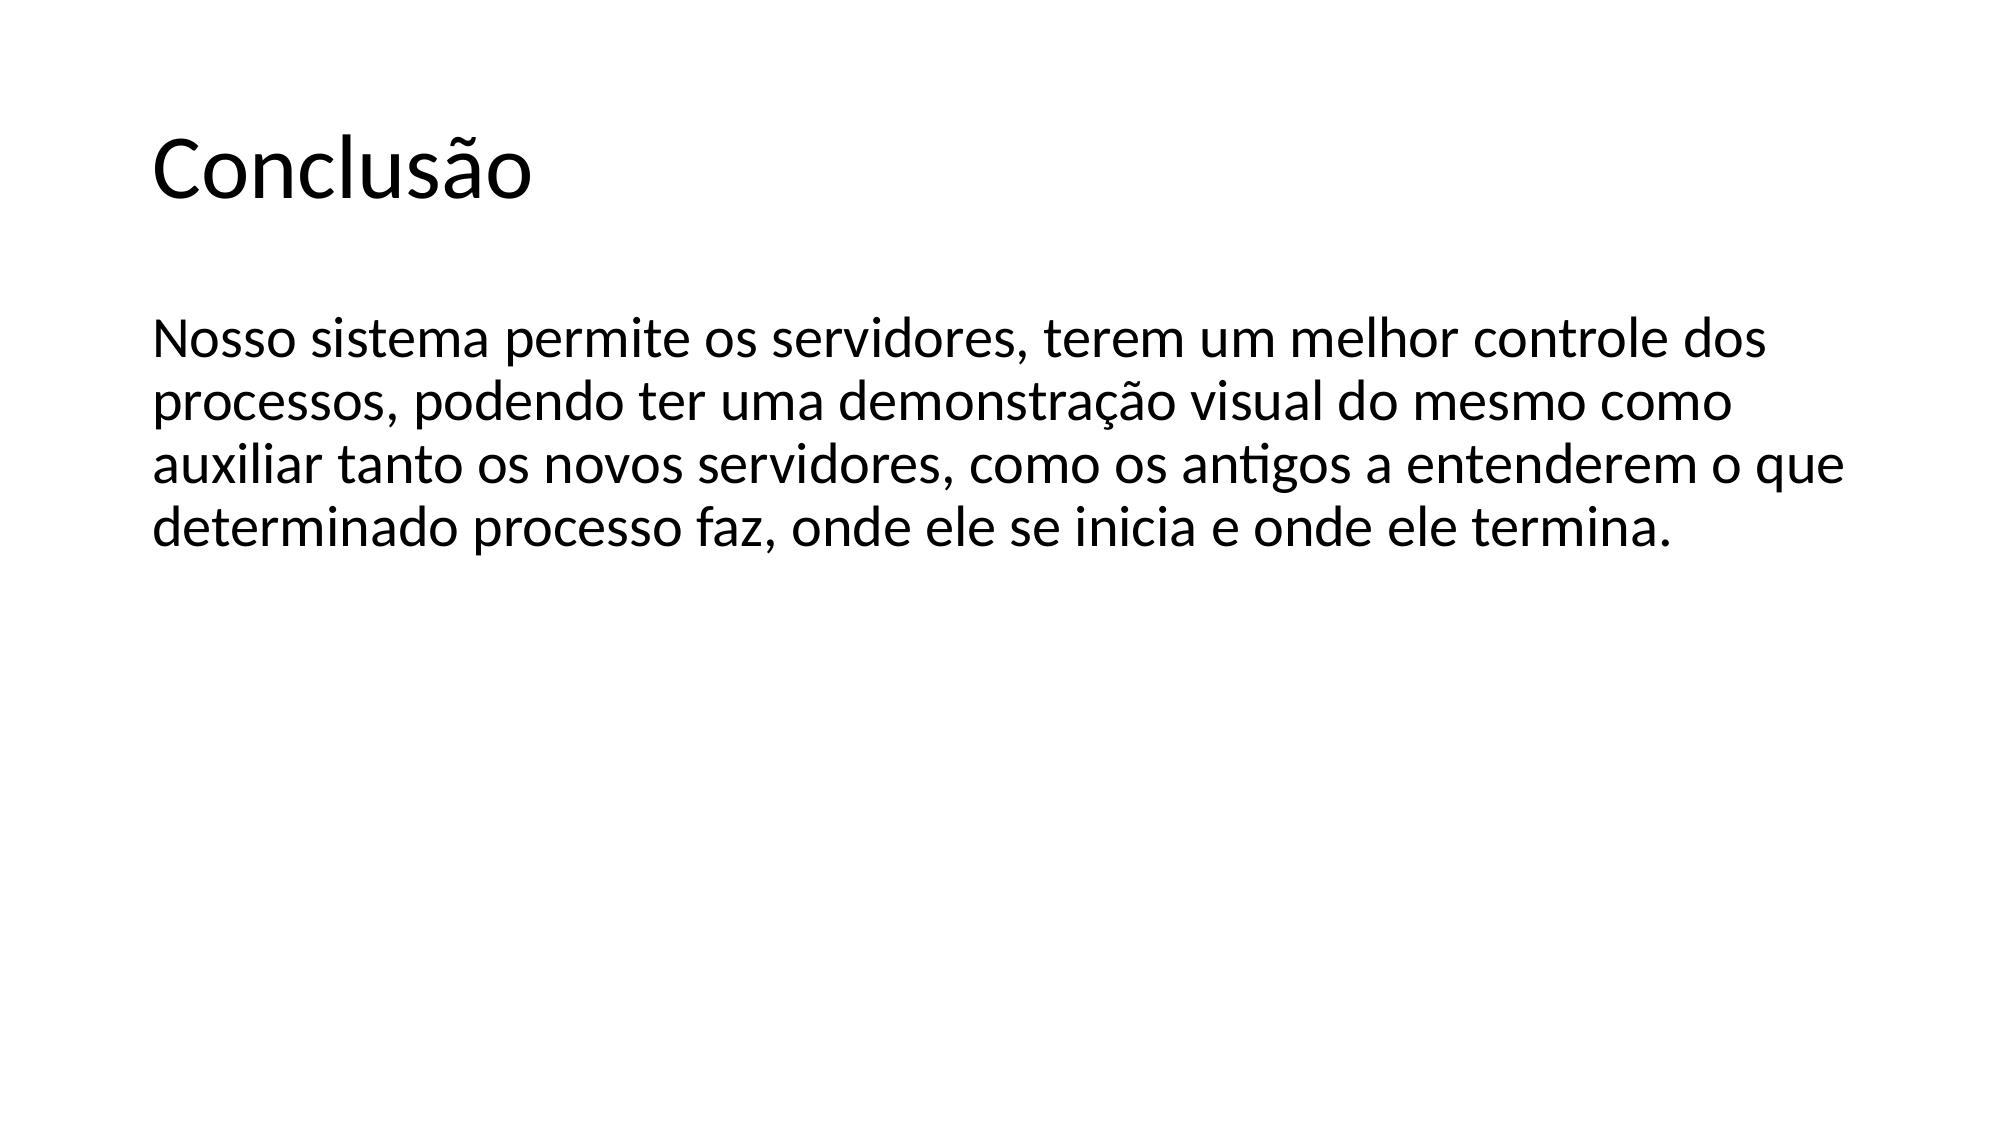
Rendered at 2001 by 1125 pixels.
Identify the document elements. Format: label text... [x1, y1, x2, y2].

title Conclusão [137, 59, 1863, 278]
list Nosso sistema permite os servidores, terem um melhor controle dos processos, podendo ter uma demonstração visual do mesmo como auxiliar tanto os novos servidores, como os antigos a entenderem o que determinado processo faz, onde ele se inicia e onde ele termina. [137, 299, 1863, 1014]
